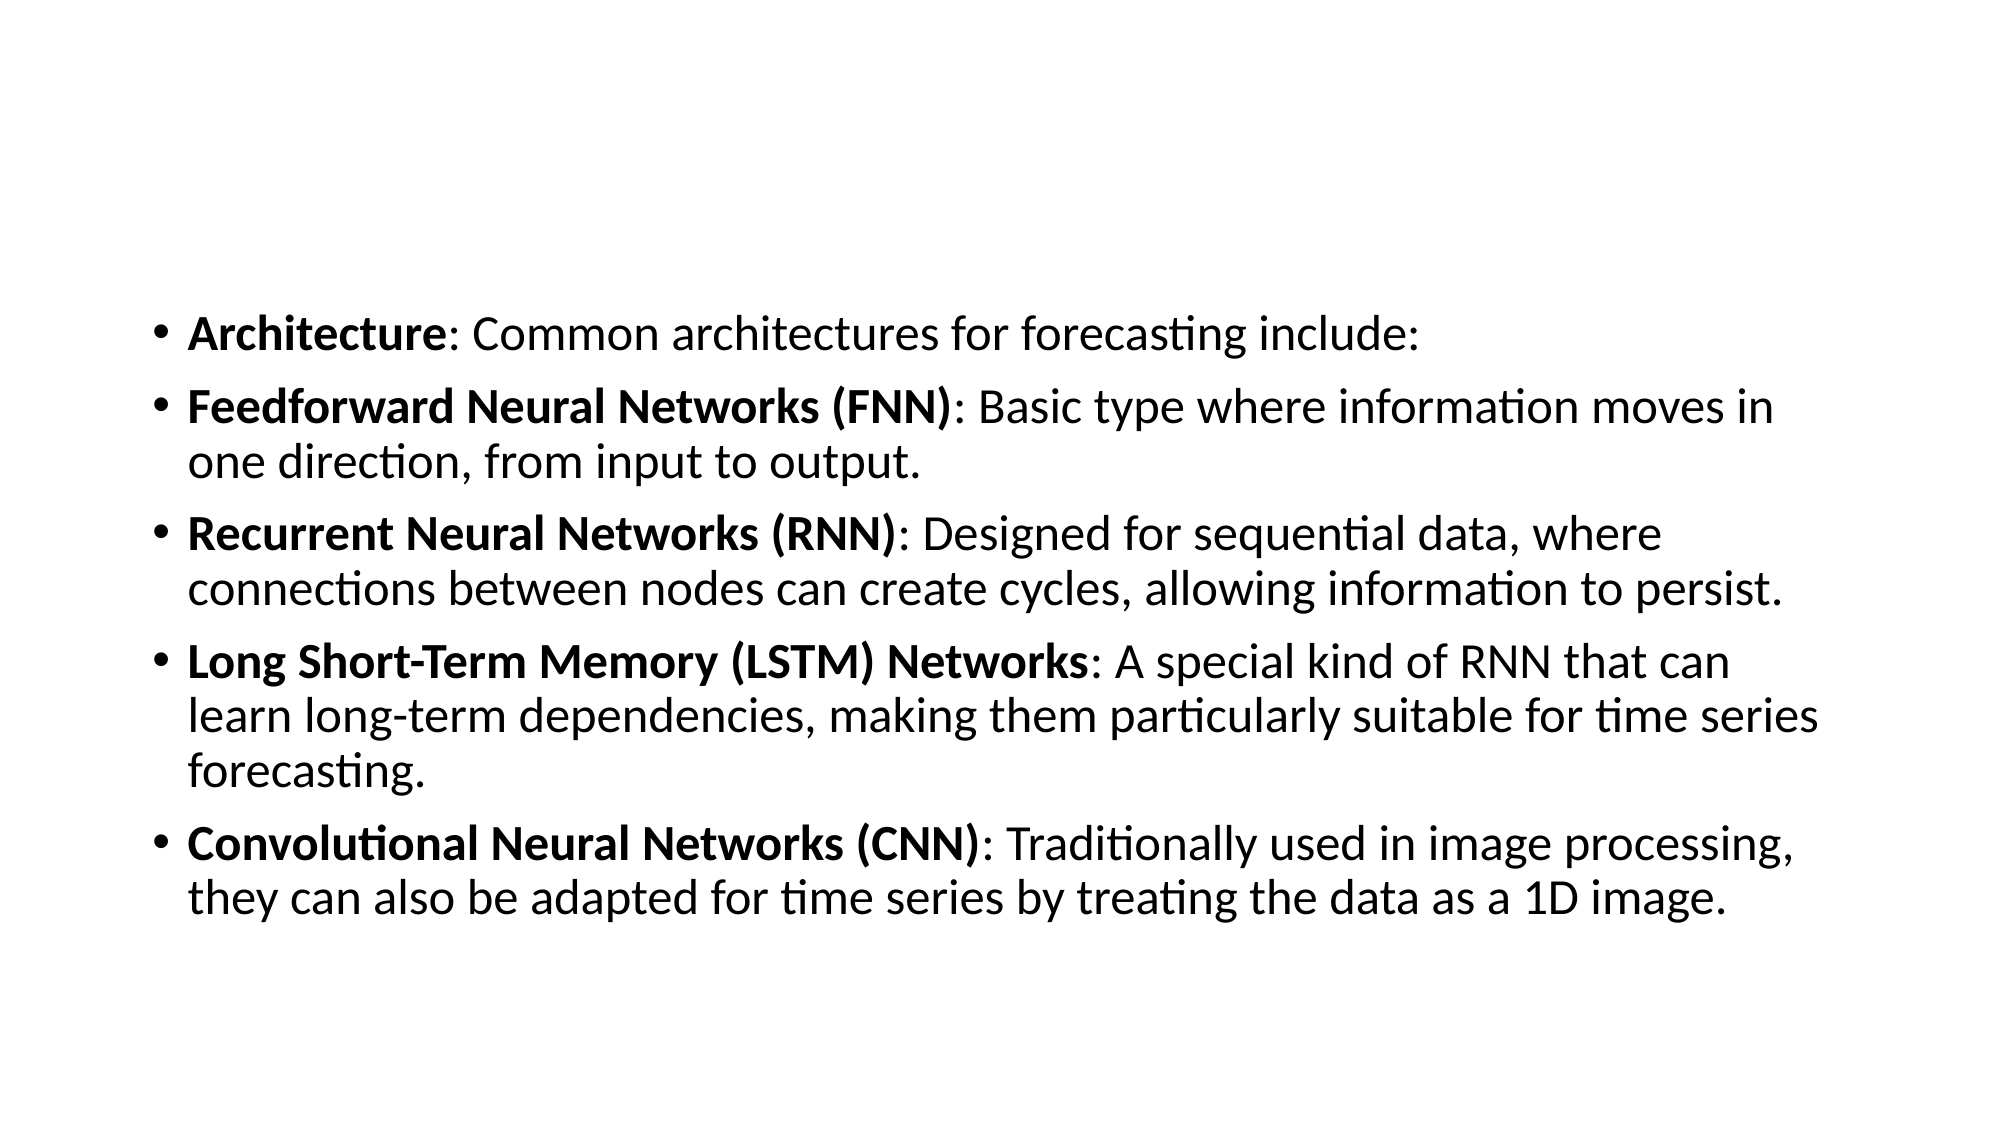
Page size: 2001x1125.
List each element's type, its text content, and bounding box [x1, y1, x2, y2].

list Architecture: Common architectures for forecasting include: Feedforward Neural Networks (FNN): Basic type where information moves in one direction, from input to output. Recurrent Neural Networks (RNN): Designed for sequential data, where connections between nodes can create cycles, allowing information to persist. Long Short-Term Memory (LSTM) Networks: A special kind of RNN that can learn long-term dependencies, making them particularly suitable for time series forecasting. Convolutional Neural Networks (CNN): Traditionally used in image processing, they can also be adapted for time series by treating the data as a 1D image. [137, 299, 1863, 1014]
